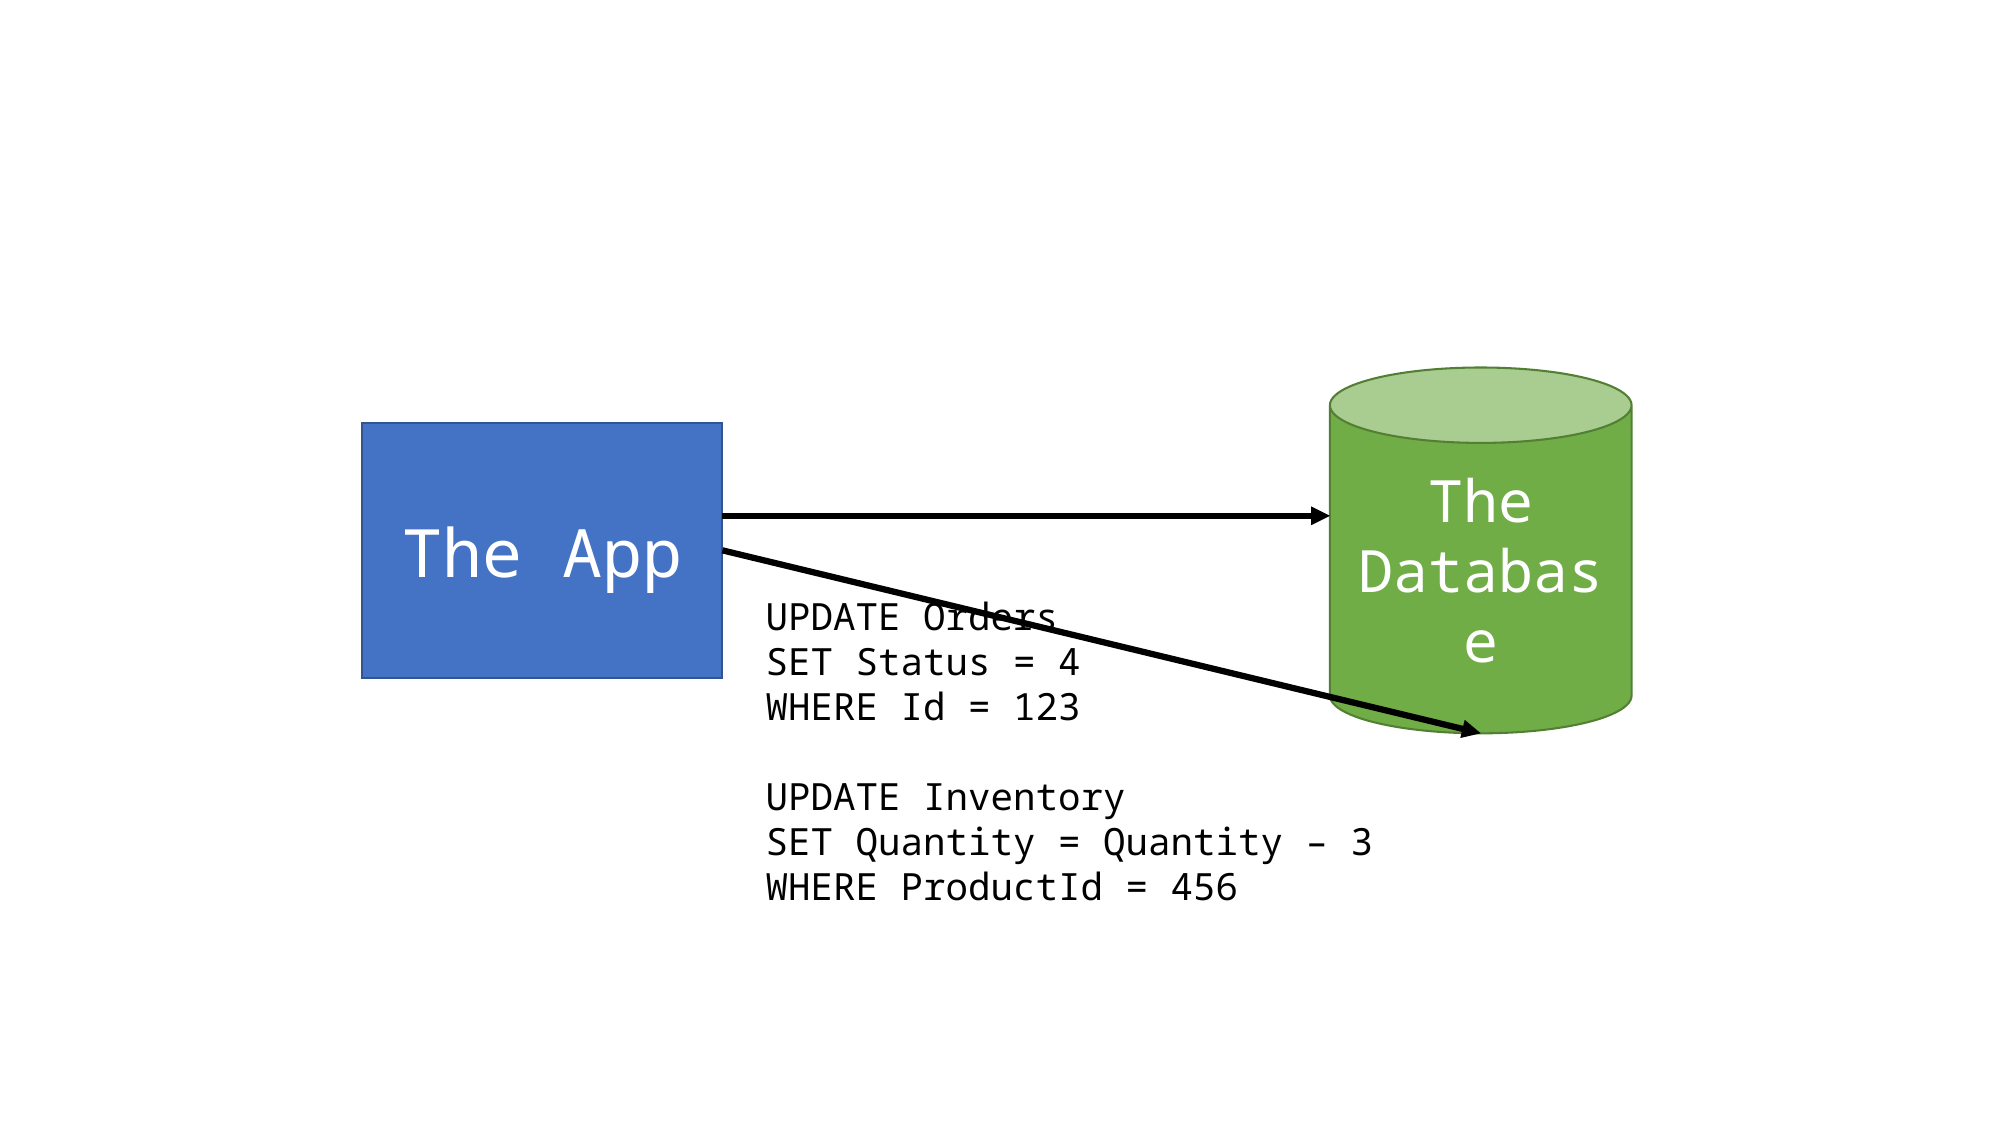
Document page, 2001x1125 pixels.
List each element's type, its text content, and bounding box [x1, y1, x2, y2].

text_box UPDATE Orders SET Status = 4 WHERE Id = 123 UPDATE Inventory SET Quantity = Quantity – 3 WHERE ProductId = 456 [750, 585, 1421, 916]
text_box The Database [1328, 366, 1633, 735]
text_box The App [361, 422, 723, 679]
text_box Data [1332, 369, 1630, 441]
